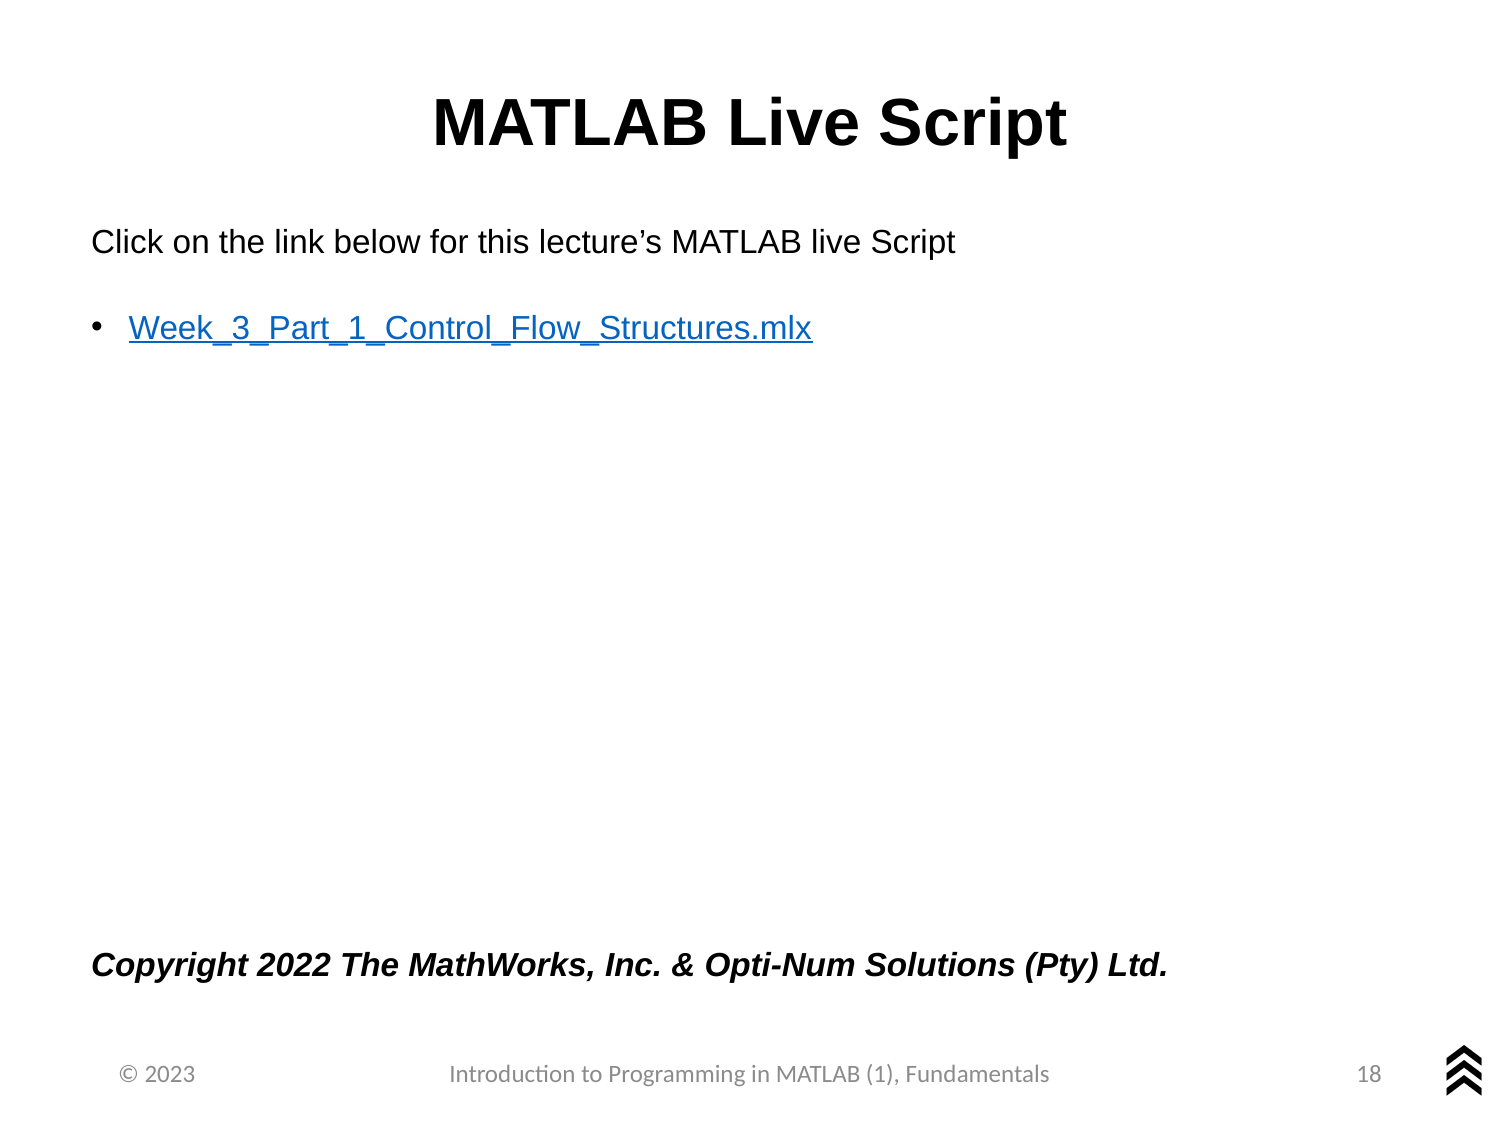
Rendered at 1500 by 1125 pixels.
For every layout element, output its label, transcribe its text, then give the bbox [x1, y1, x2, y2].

title MATLAB Live Script [103, 59, 1397, 188]
footer Introduction to Programming in MATLAB (1), Fundamentals [279, 1042, 1059, 1103]
slide_number 18 [1059, 1042, 1397, 1103]
slide_number © 2023 [103, 1042, 279, 1103]
list Click on the link below for this lecture’s MATLAB live Script Week_3_Part_1_Control_Flow_Structures.mlx Copyright 2022 The MathWorks, Inc. & Opti-Num Solutions (Pty) Ltd. [76, 209, 1427, 1048]
picture [1434, 1040, 1494, 1100]
